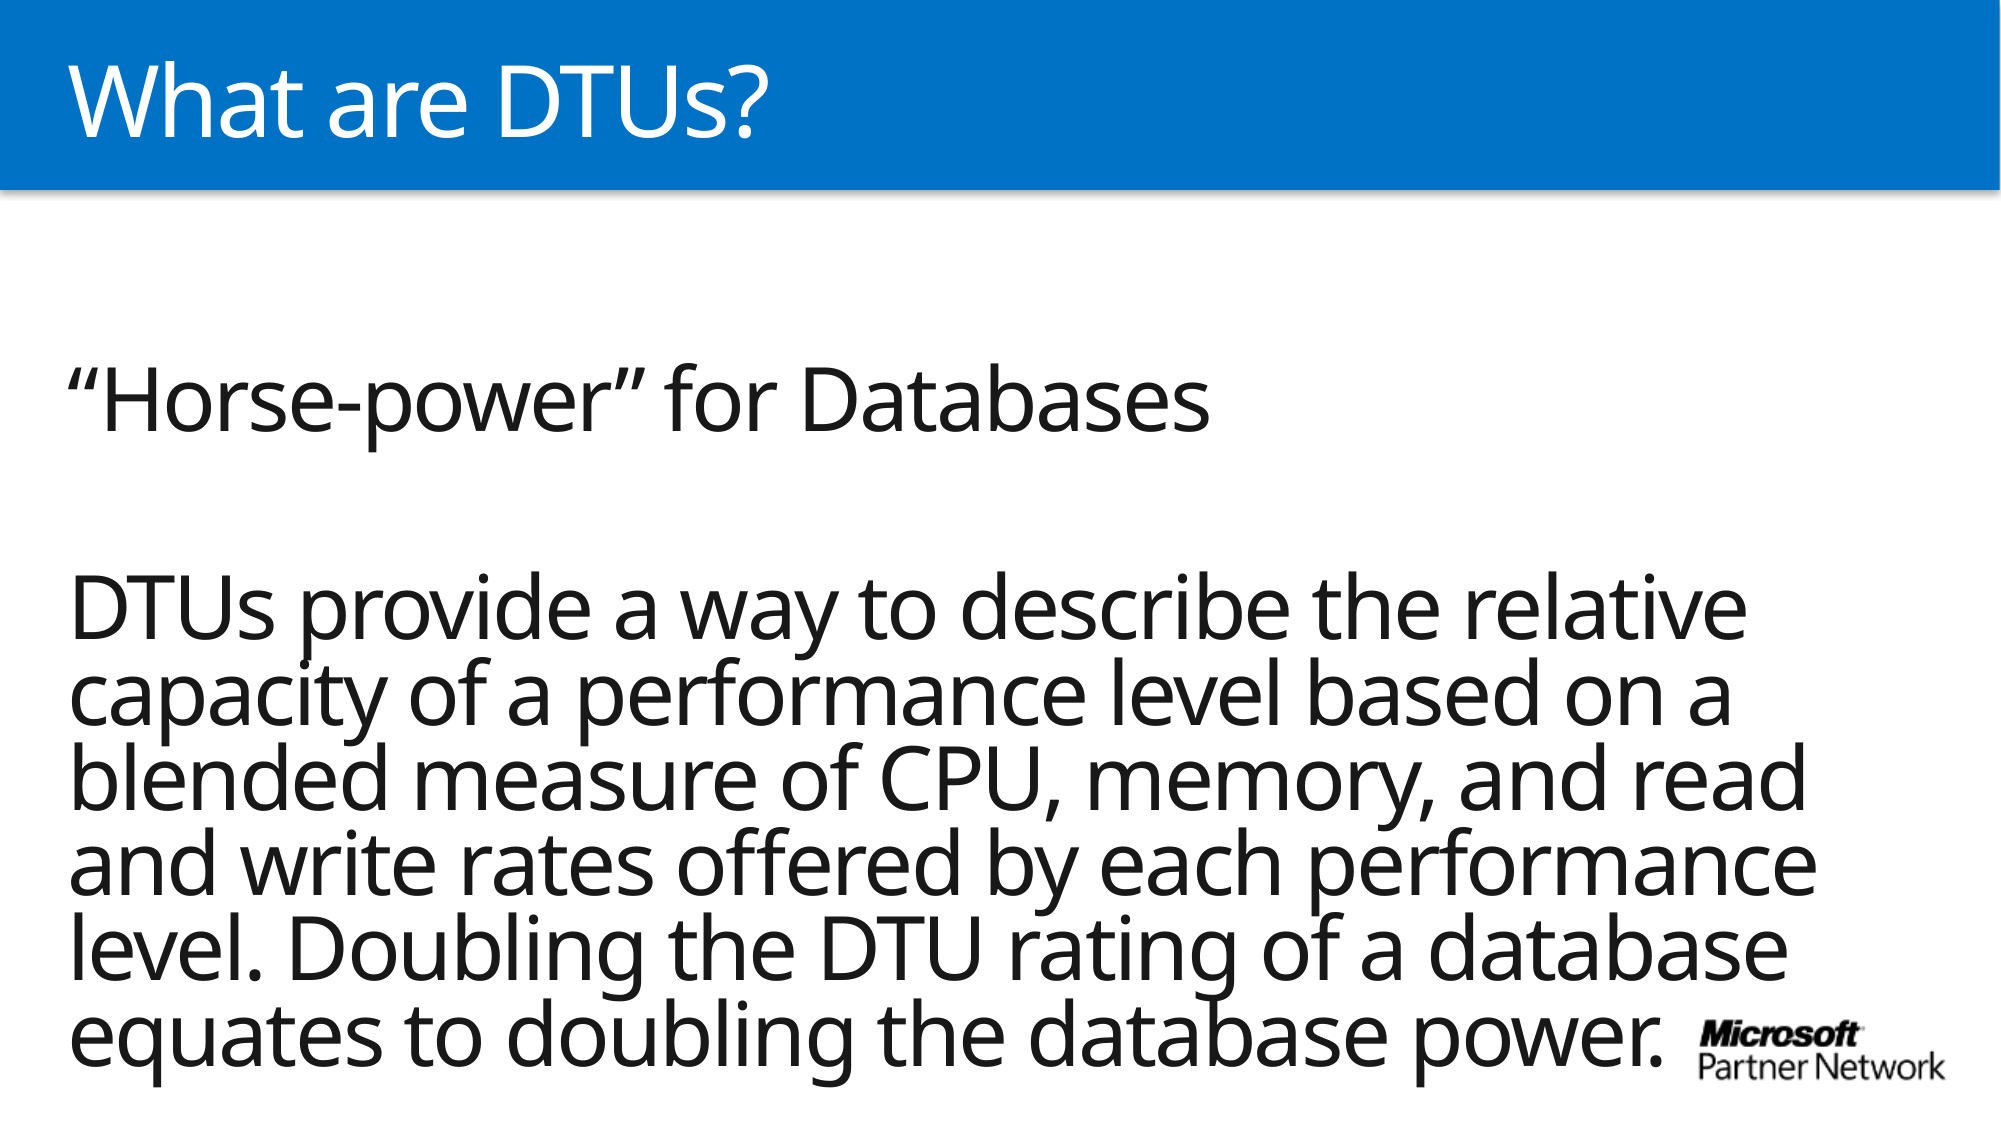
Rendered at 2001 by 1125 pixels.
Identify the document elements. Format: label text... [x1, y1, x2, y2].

list “Horse-power” for Databases DTUs provide a way to describe the relative capacity of a performance level based on a blended measure of CPU, memory, and read and write rates offered by each performance level. Doubling the DTU rating of a database equates to doubling the database power. [67, 238, 1934, 985]
picture [1683, 1004, 1964, 1098]
title What are DTUs? [67, 51, 1897, 161]
